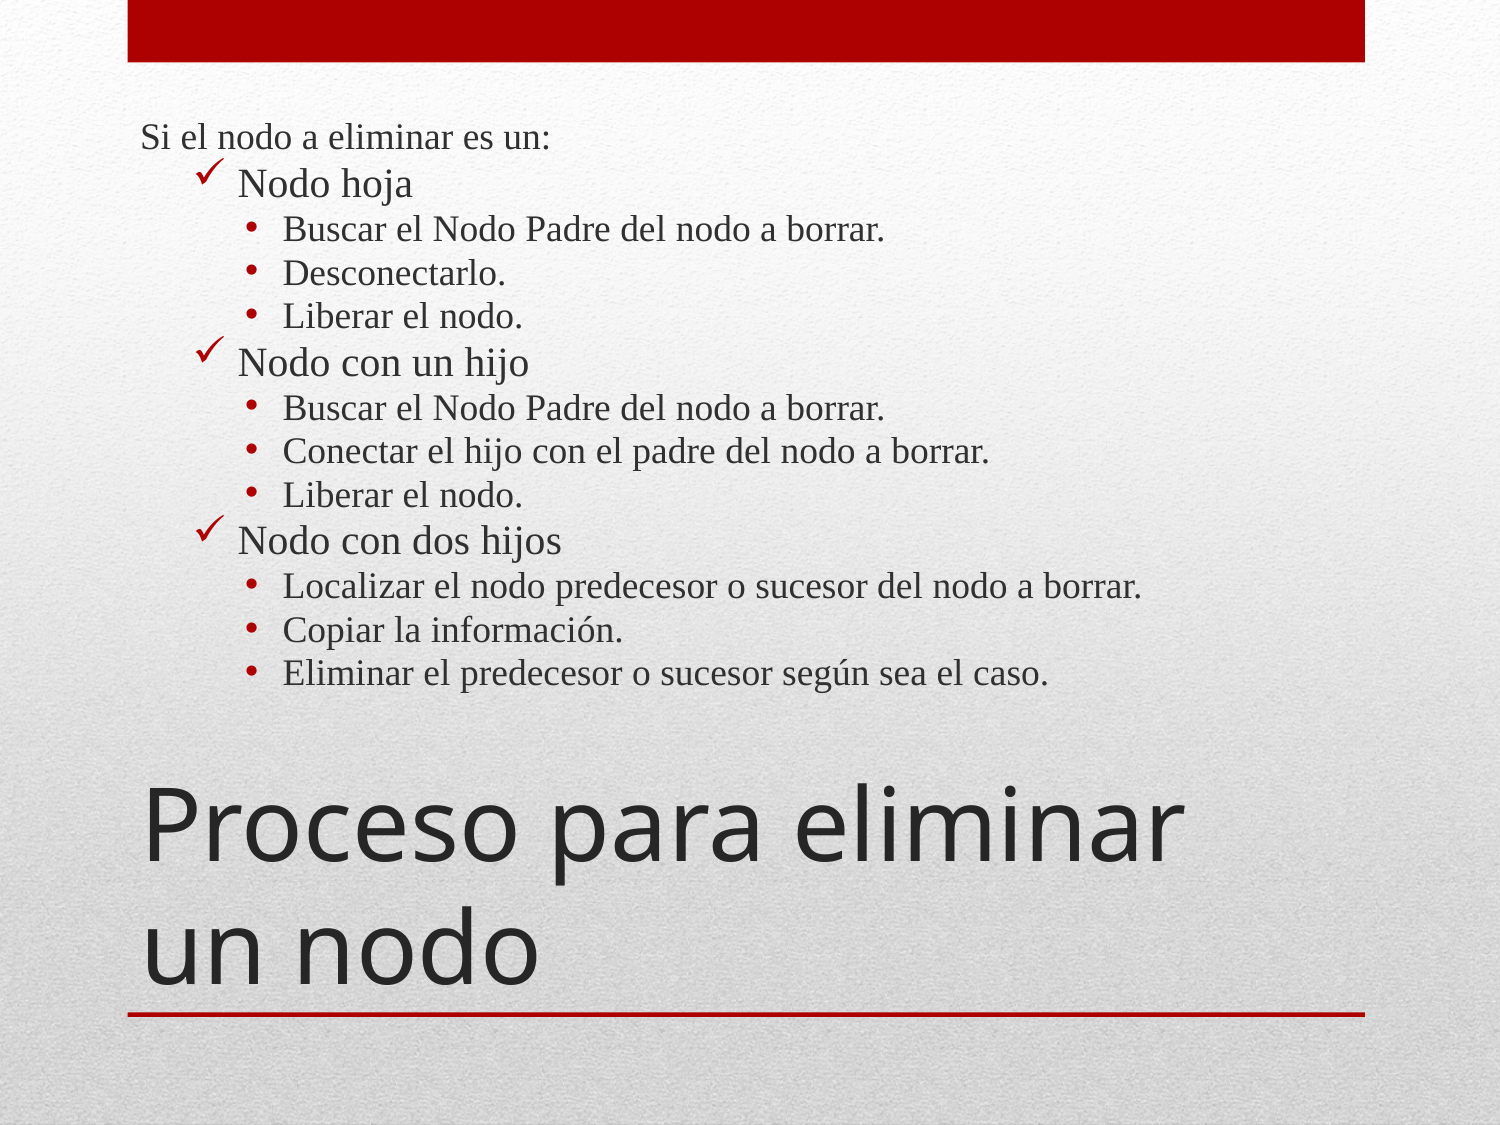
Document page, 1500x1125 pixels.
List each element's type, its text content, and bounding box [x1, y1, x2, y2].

title Proceso para eliminar un nodo [125, 750, 1238, 1013]
list Si el nodo a eliminar es un: Nodo hoja Buscar el Nodo Padre del nodo a borrar. Desconectarlo. Liberar el nodo. Nodo con un hijo Buscar el Nodo Padre del nodo a borrar. Conectar el hijo con el padre del nodo a borrar. Liberar el nodo. Nodo con dos hijos Localizar el nodo predecesor o sucesor del nodo a borrar. Copiar la información. Eliminar el predecesor o sucesor según sea el caso. [125, 112, 1363, 750]
